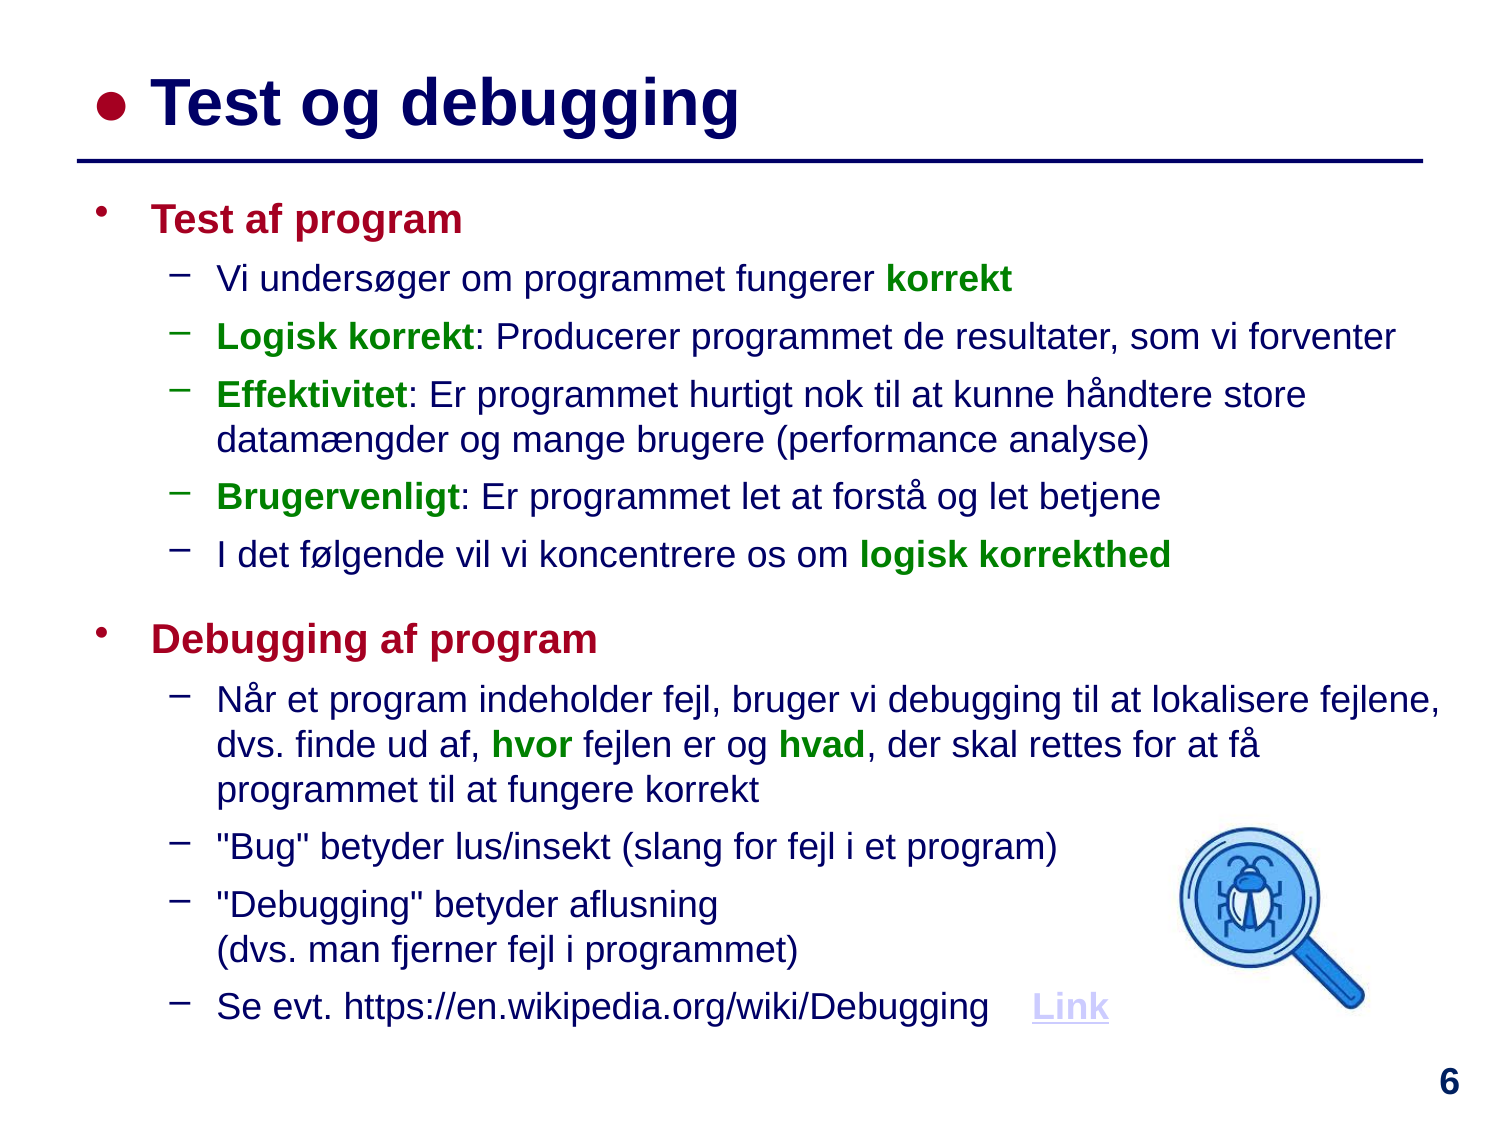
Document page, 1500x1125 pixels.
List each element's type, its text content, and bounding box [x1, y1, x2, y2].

picture [1152, 798, 1389, 1035]
text_box Test af program Vi undersøger om programmet fungerer korrekt Logisk korrekt: Producerer programmet de resultater, som vi forventer Effektivitet: Er programmet hurtigt nok til at kunne håndtere store datamængder og mange brugere (performance analyse) Brugervenligt: Er programmet let at forstå og let betjene I det følgende vil vi koncentrere os om logisk korrekthed Debugging af program Når et program indeholder fejl, bruger vi debugging til at lokalisere fejlene, dvs. finde ud af, hvor fejlen er og hvad, der skal rettes for at få programmet til at fungere korrekt "Bug" betyder lus/insekt (slang for fejl i et program) "Debugging" betyder aflusning (dvs. man fjerner fejl i programmet) Se evt. https://en.wikipedia.org/wiki/Debugging Link [79, 184, 1469, 1083]
slide_number 6 [1399, 1050, 1500, 1125]
title ● Test og debugging [76, 42, 1483, 155]
